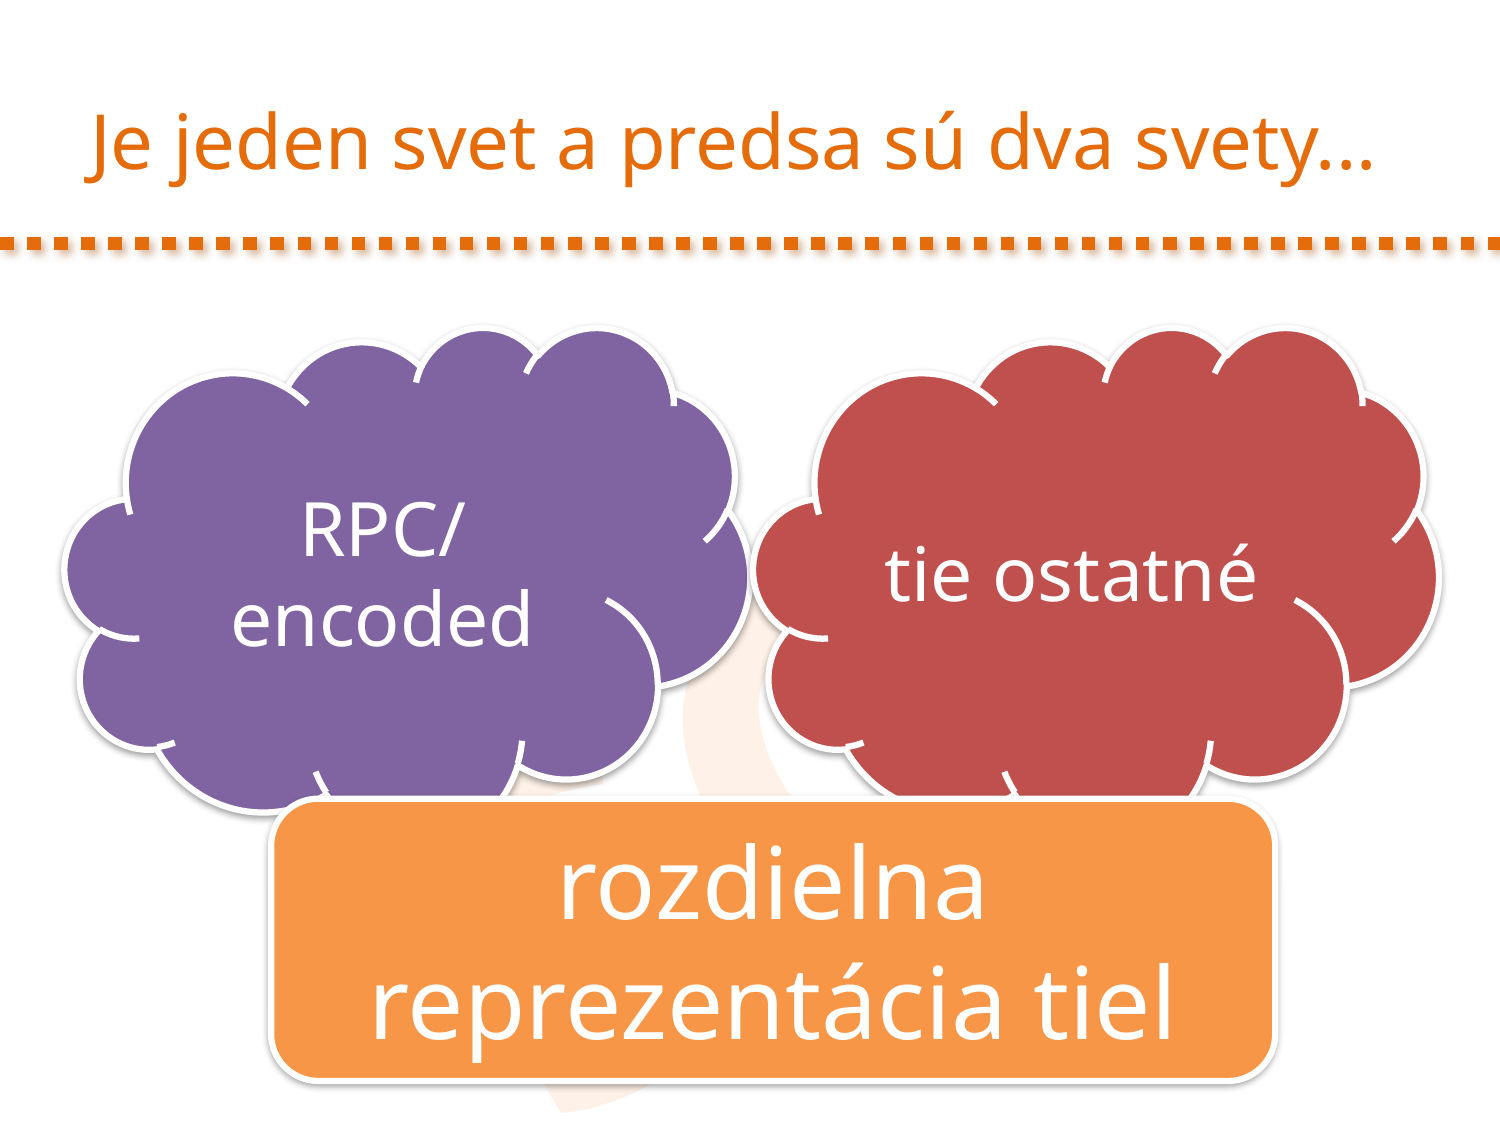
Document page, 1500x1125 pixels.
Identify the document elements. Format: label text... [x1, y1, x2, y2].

text_box rozdielna reprezentácia tiel [267, 795, 1279, 1085]
text_box tie ostatné [749, 324, 1443, 794]
text_box RPC/encoded [61, 324, 751, 816]
title Je jeden svet a predsa sú dva svety... [75, 45, 1425, 233]
